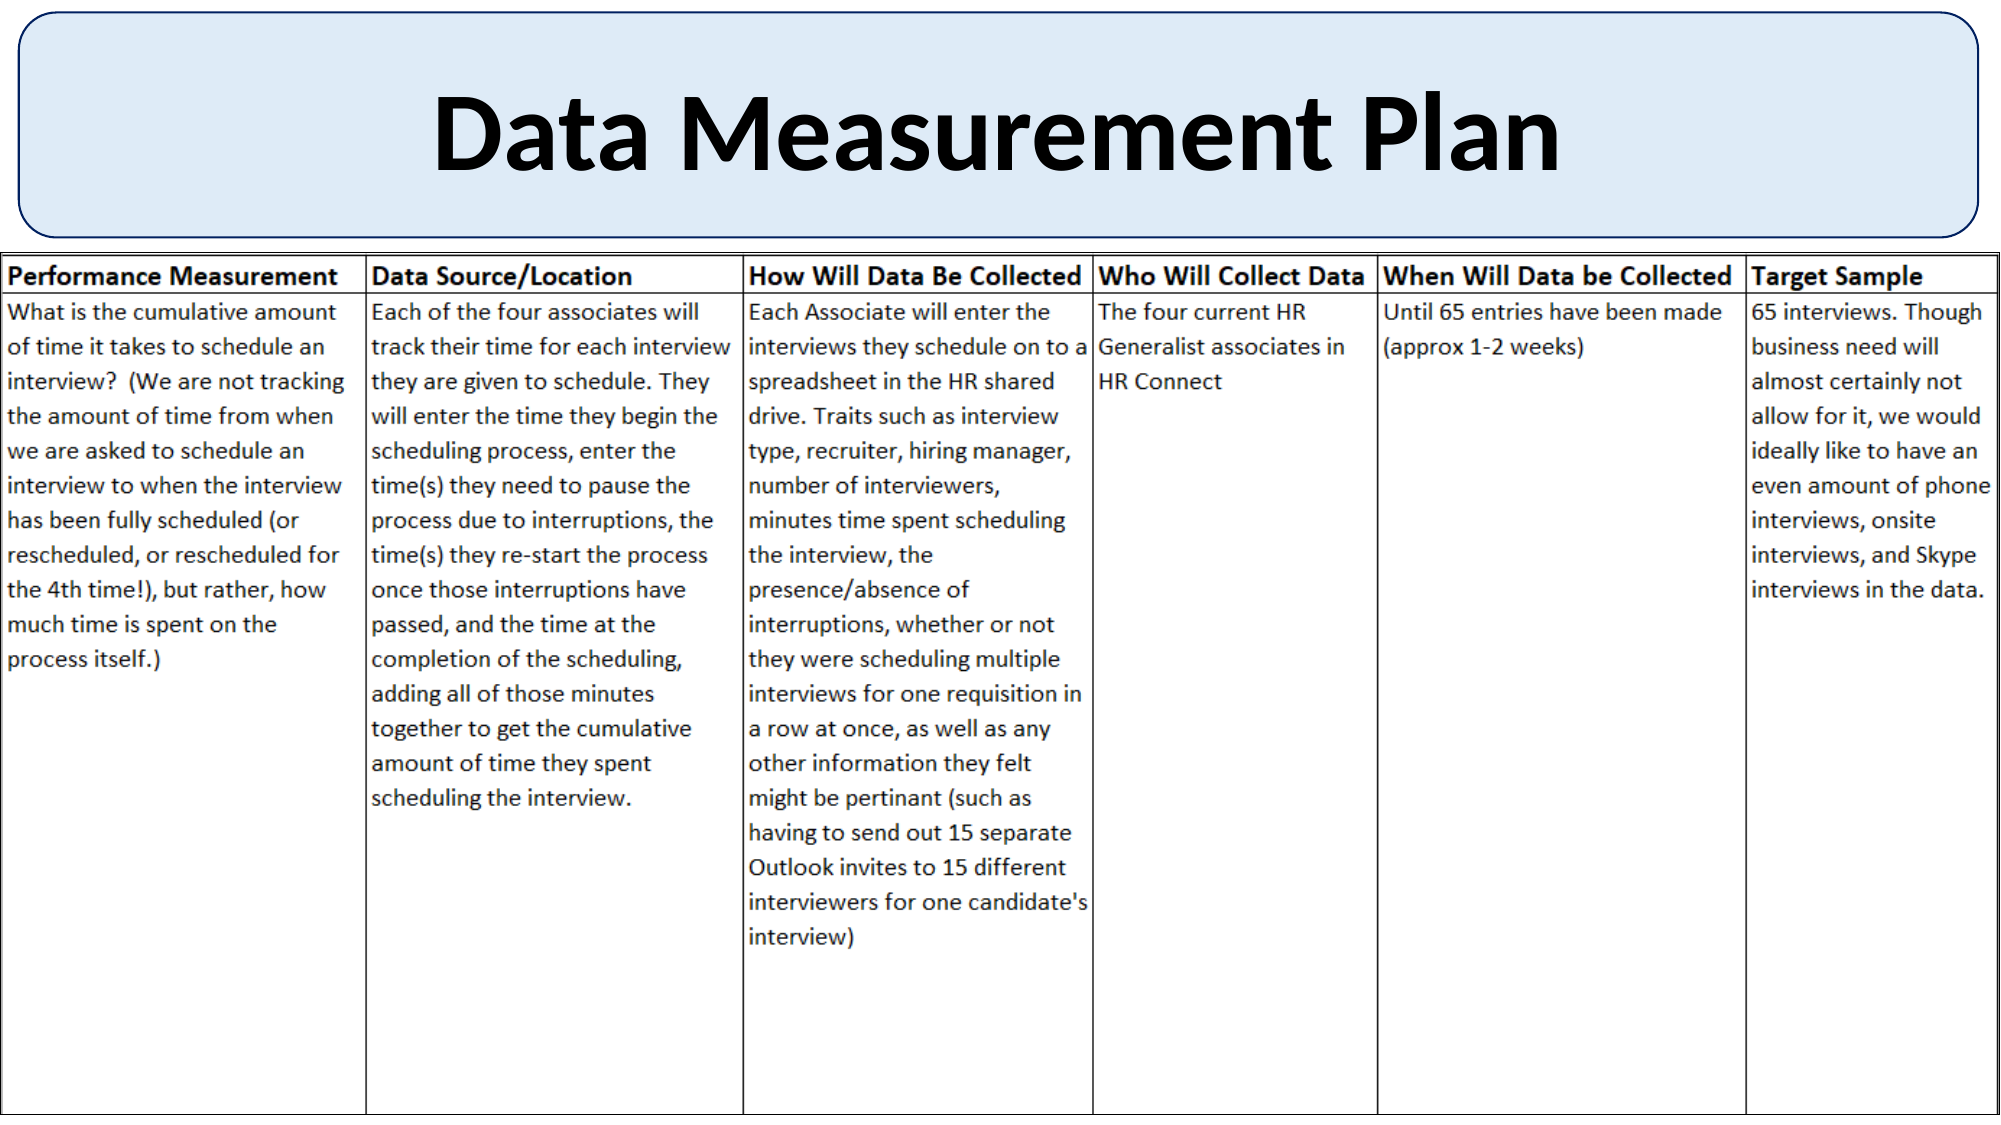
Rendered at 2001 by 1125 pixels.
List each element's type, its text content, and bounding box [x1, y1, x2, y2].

text_box Data Measurement Plan [17, 11, 1980, 239]
picture [0, 252, 2000, 1114]
